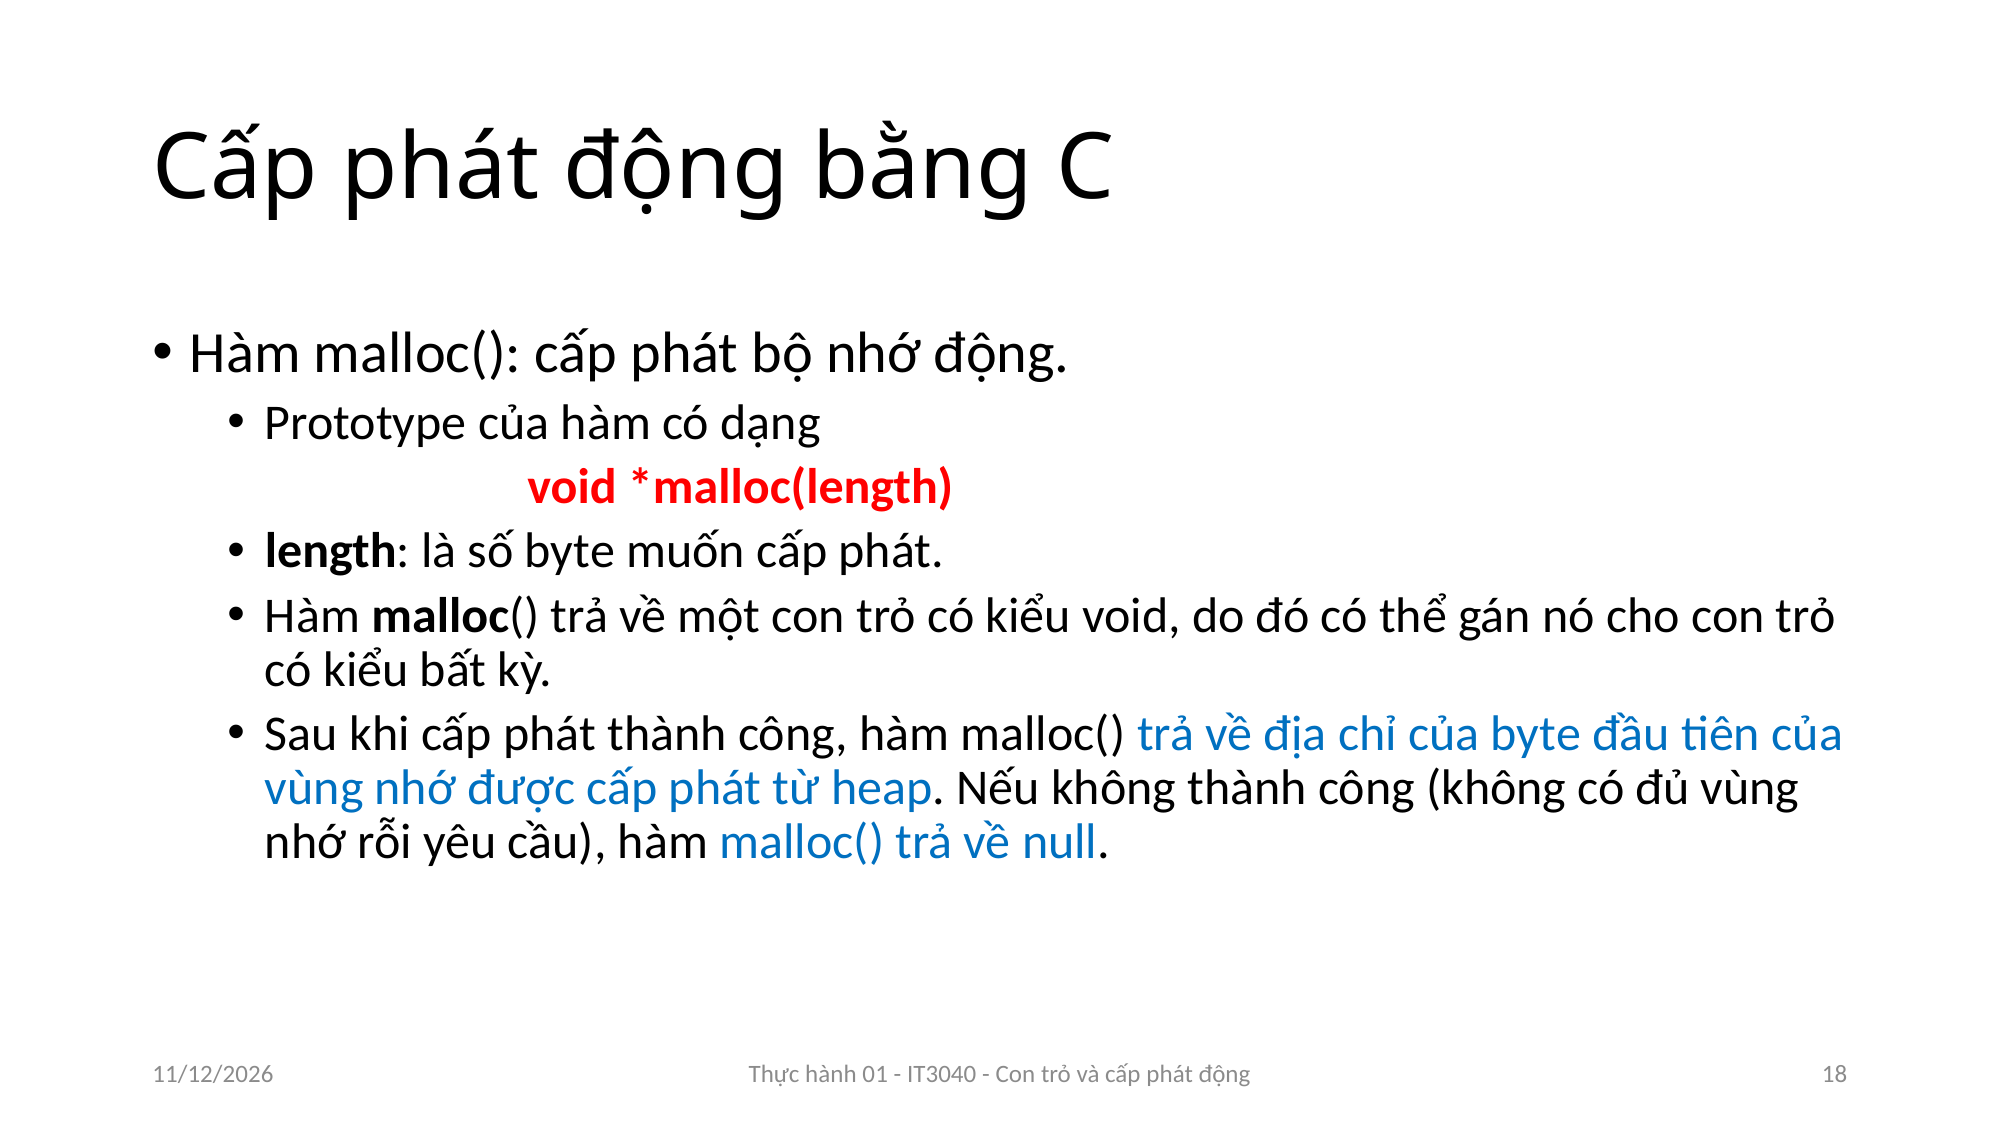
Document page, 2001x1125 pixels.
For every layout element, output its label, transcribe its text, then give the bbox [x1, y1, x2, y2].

footer Thực hành 01 - IT3040 - Con trỏ và cấp phát động [662, 1042, 1338, 1103]
list Hàm malloc(): cấp phát bộ nhớ động. Prototype của hàm có dạng void *malloc(length) length: là số byte muốn cấp phát. Hàm malloc() trả về một con trỏ có kiểu void, do đó có thể gán nó cho con trỏ có kiểu bất kỳ. Sau khi cấp phát thành công, hàm malloc() trả về địa chỉ của byte đầu tiên của vùng nhớ được cấp phát từ heap. Nếu không thành công (không có đủ vùng nhớ rỗi yêu cầu), hàm malloc() trả về null. [137, 315, 1903, 1125]
title Cấp phát động bằng C [137, 59, 1863, 278]
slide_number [137, 1042, 588, 1103]
slide_number 18 [1412, 1042, 1863, 1103]
